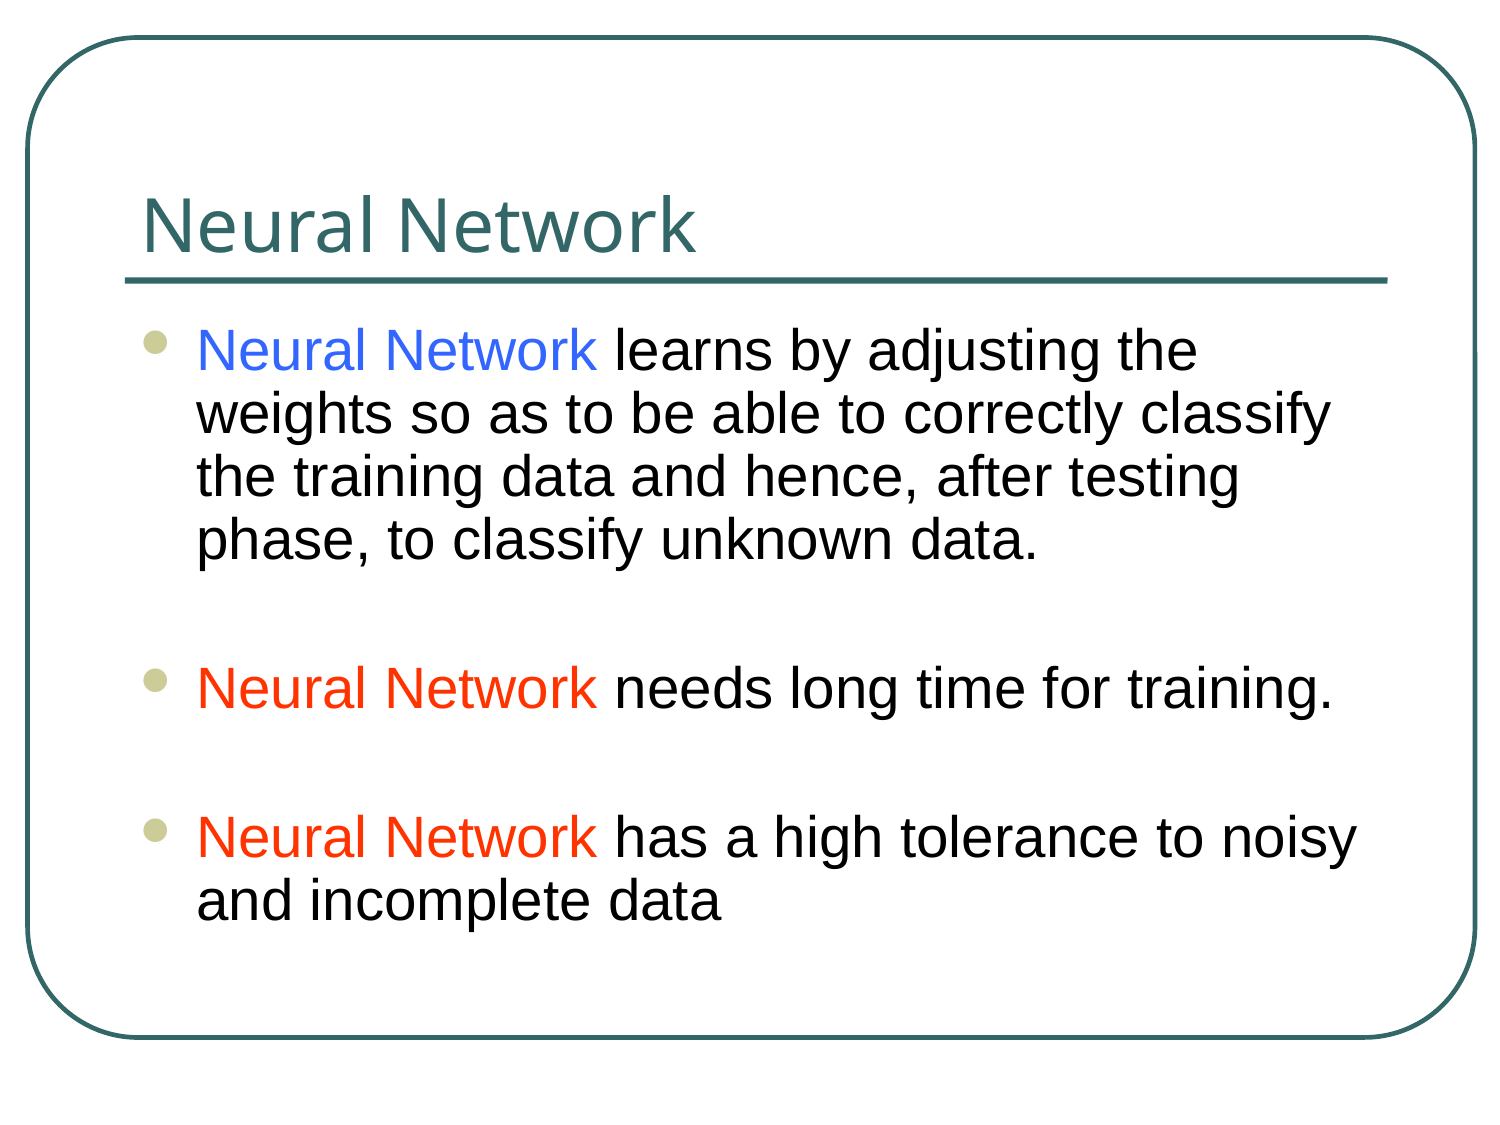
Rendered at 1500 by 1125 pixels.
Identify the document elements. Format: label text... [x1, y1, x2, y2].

list Neural Network learns by adjusting the weights so as to be able to correctly classify the training data and hence, after testing phase, to classify unknown data. Neural Network needs long time for training. Neural Network has a high tolerance to noisy and incomplete data [125, 312, 1388, 975]
title Neural Network [125, 87, 1388, 275]
